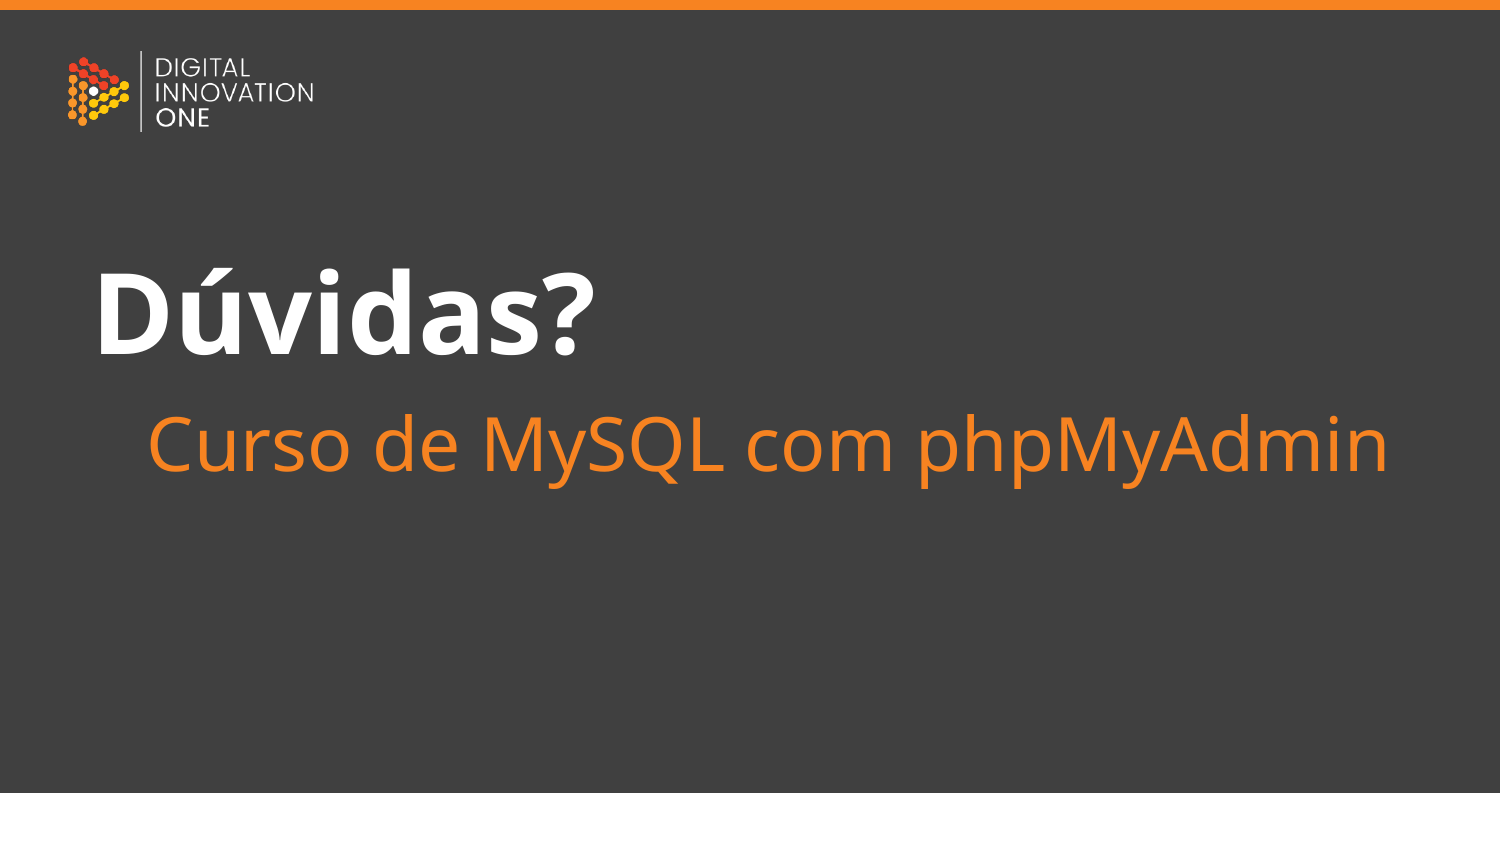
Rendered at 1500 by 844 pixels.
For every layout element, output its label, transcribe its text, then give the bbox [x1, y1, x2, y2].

picture [50, 42, 331, 140]
text_box [0, 0, 1500, 10]
text_box [0, 793, 1500, 844]
text_box Curso de MySQL com phpMyAdmin [131, 399, 1475, 483]
text_box [0, 10, 1500, 793]
text_box Dúvidas? [76, 243, 1475, 376]
